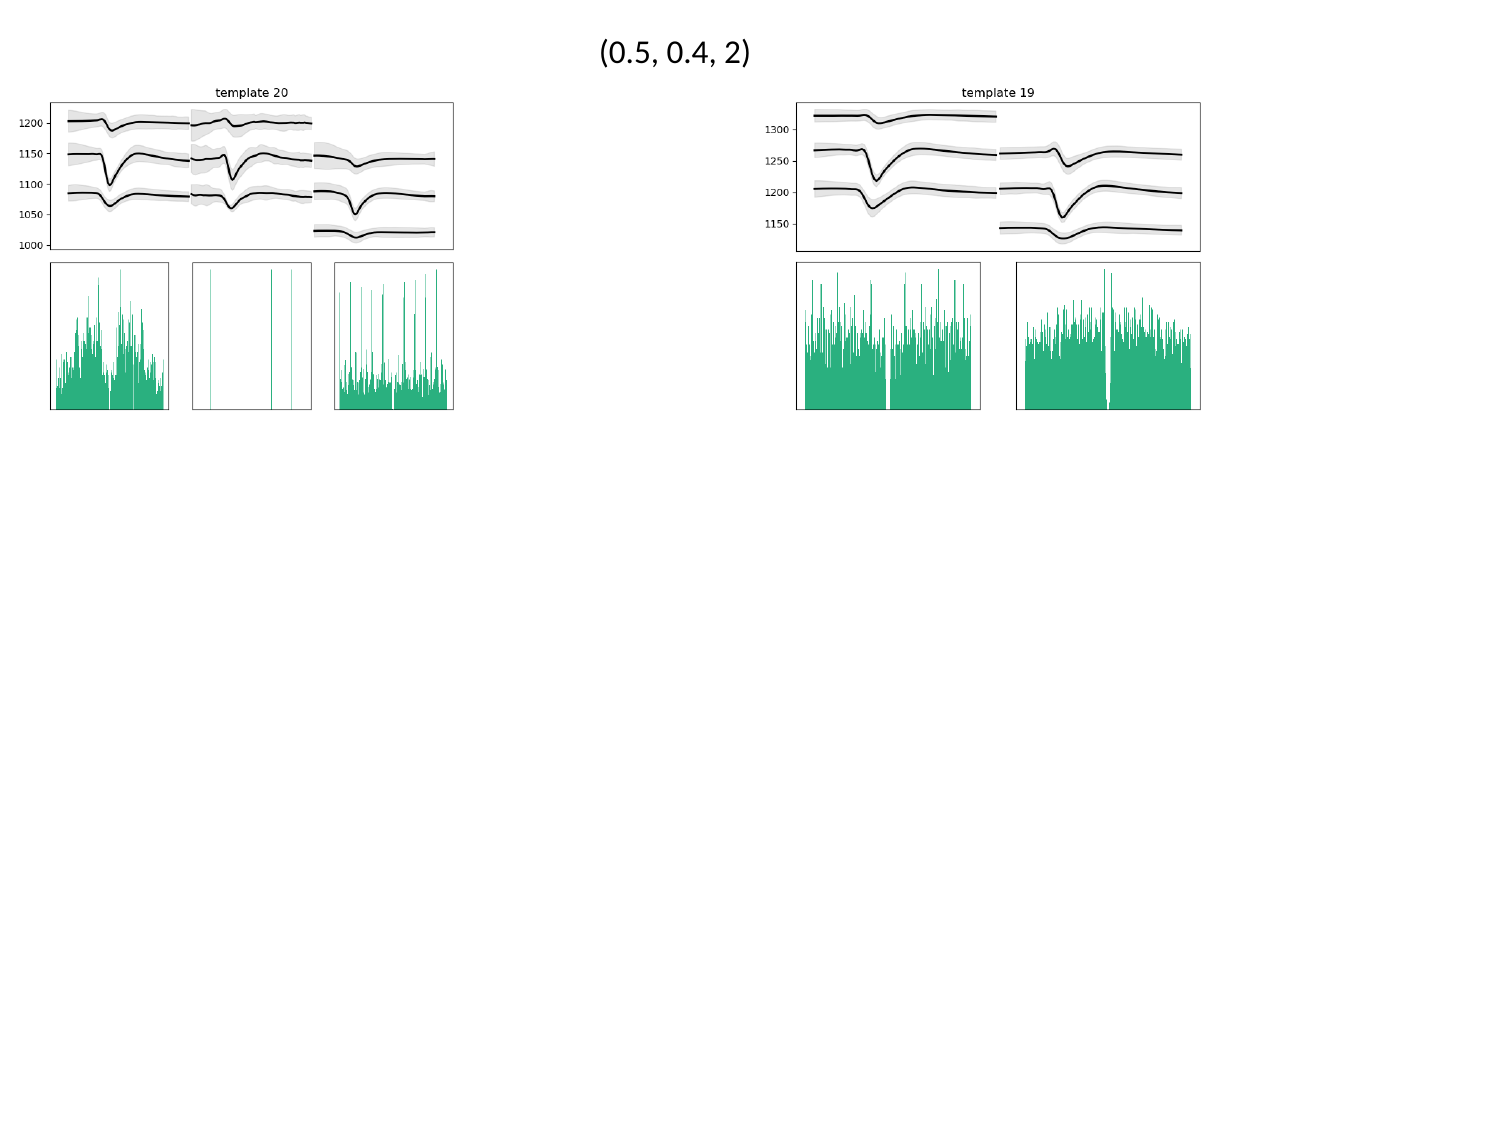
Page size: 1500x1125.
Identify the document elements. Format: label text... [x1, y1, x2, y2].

picture [753, 77, 1210, 420]
picture [7, 77, 464, 420]
title (0.5, 0.4, 2) [75, 29, 1275, 70]
